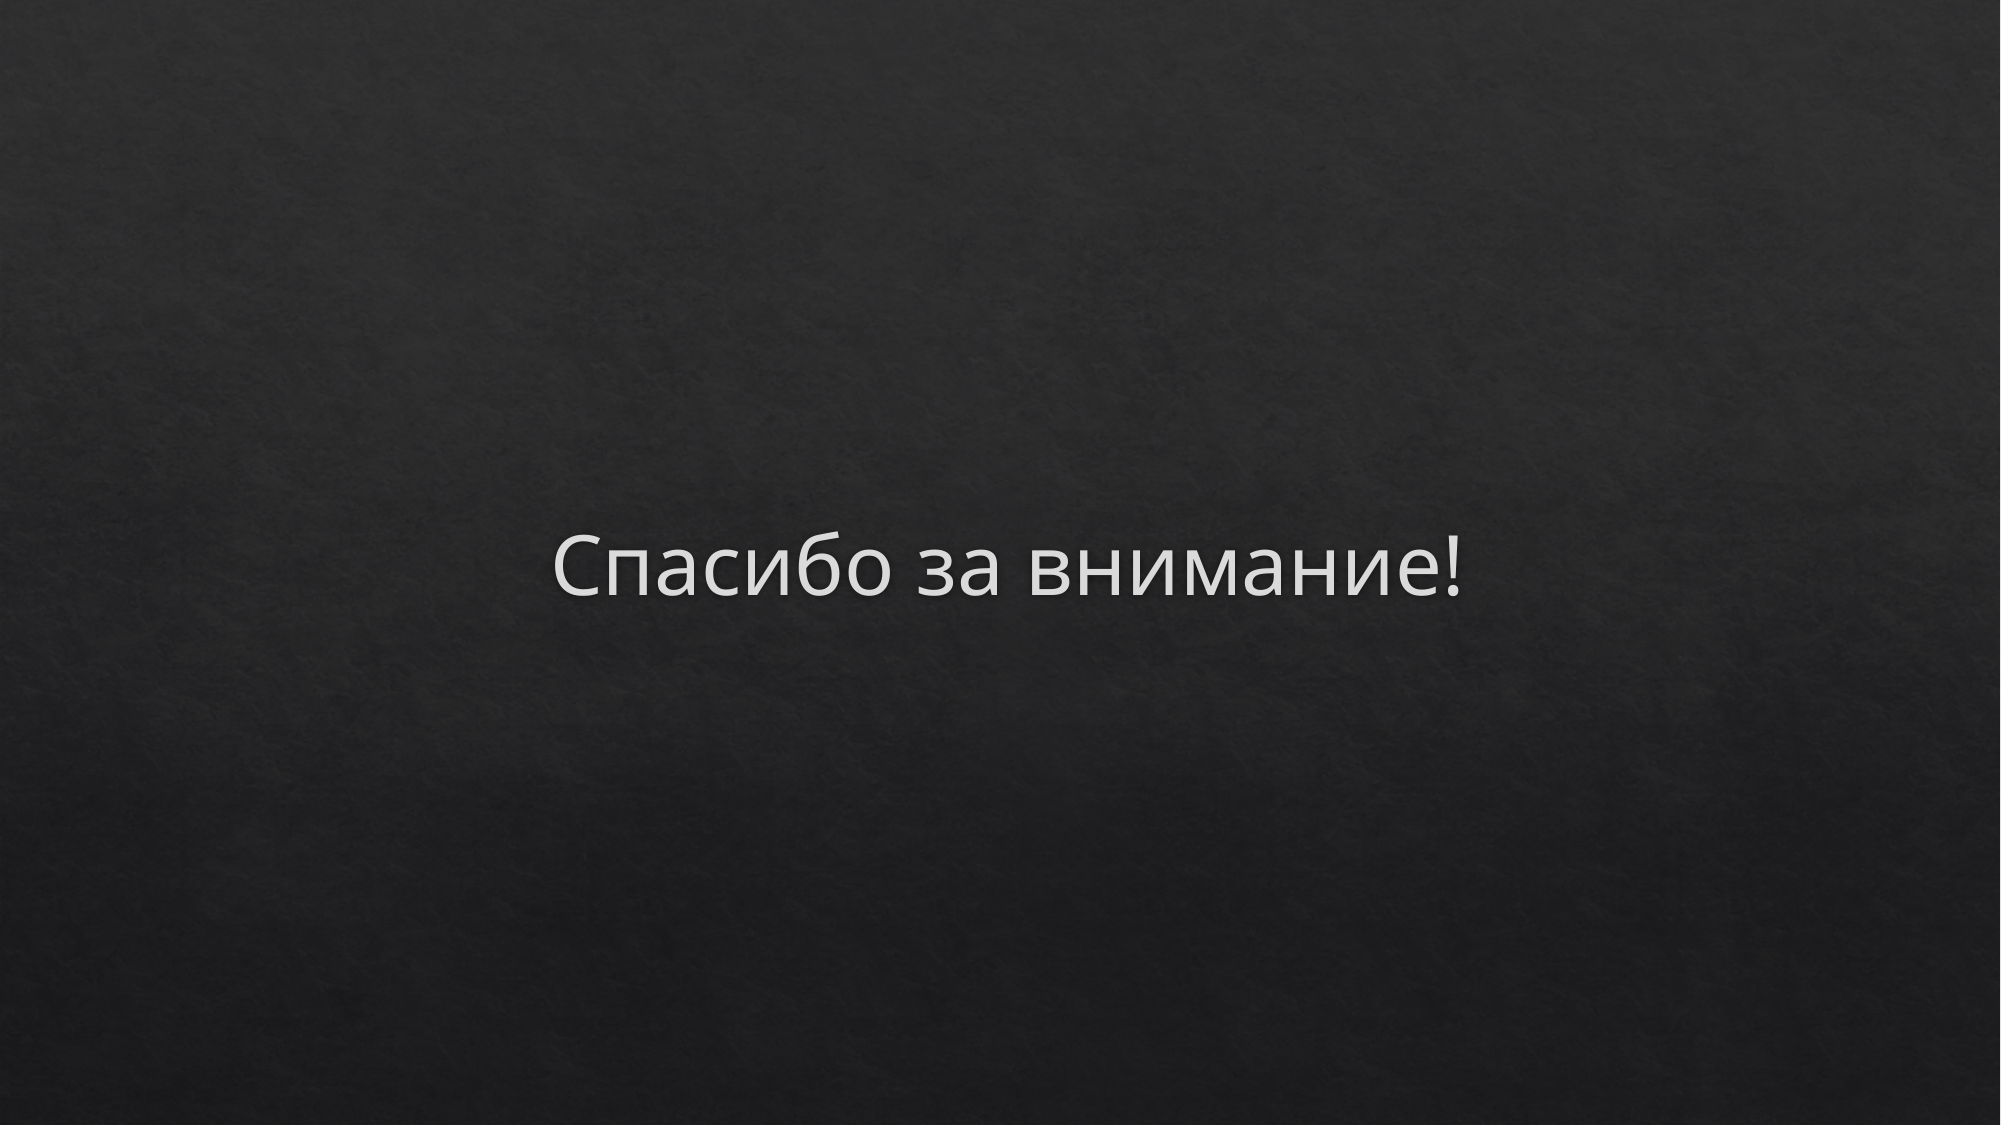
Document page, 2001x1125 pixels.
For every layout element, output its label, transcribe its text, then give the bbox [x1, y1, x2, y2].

title Спасибо за внимание! [158, 482, 1857, 642]
